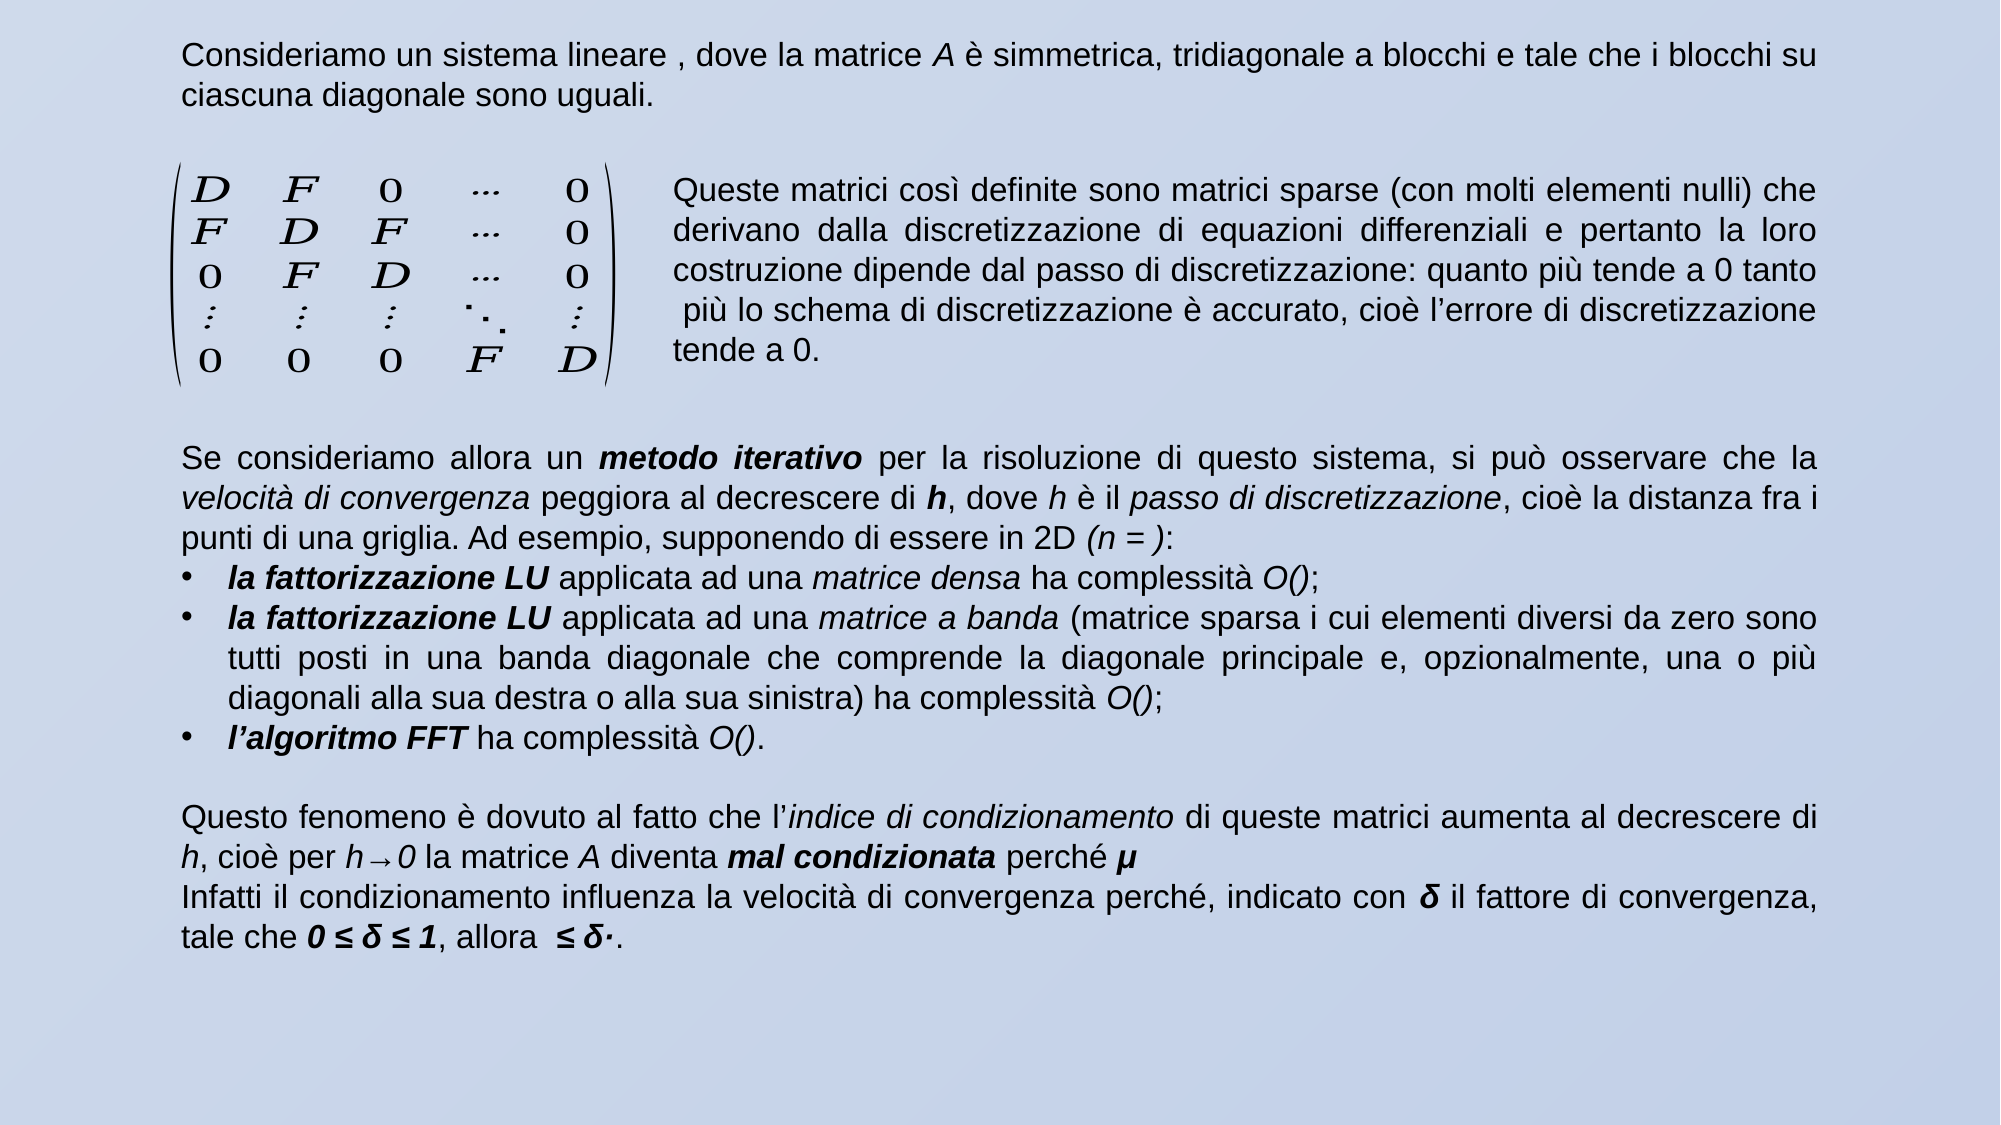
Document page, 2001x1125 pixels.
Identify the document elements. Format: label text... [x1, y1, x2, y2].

text_box Queste matrici così definite sono matrici sparse (con molti elementi nulli) che derivano dalla discretizzazione di equazioni differenziali e pertanto la loro costruzione dipende dal passo di discretizzazione: quanto più tende a 0 tanto più lo schema di discretizzazione è accurato, cioè l’errore di discretizzazione tende a 0. [658, 161, 1834, 376]
